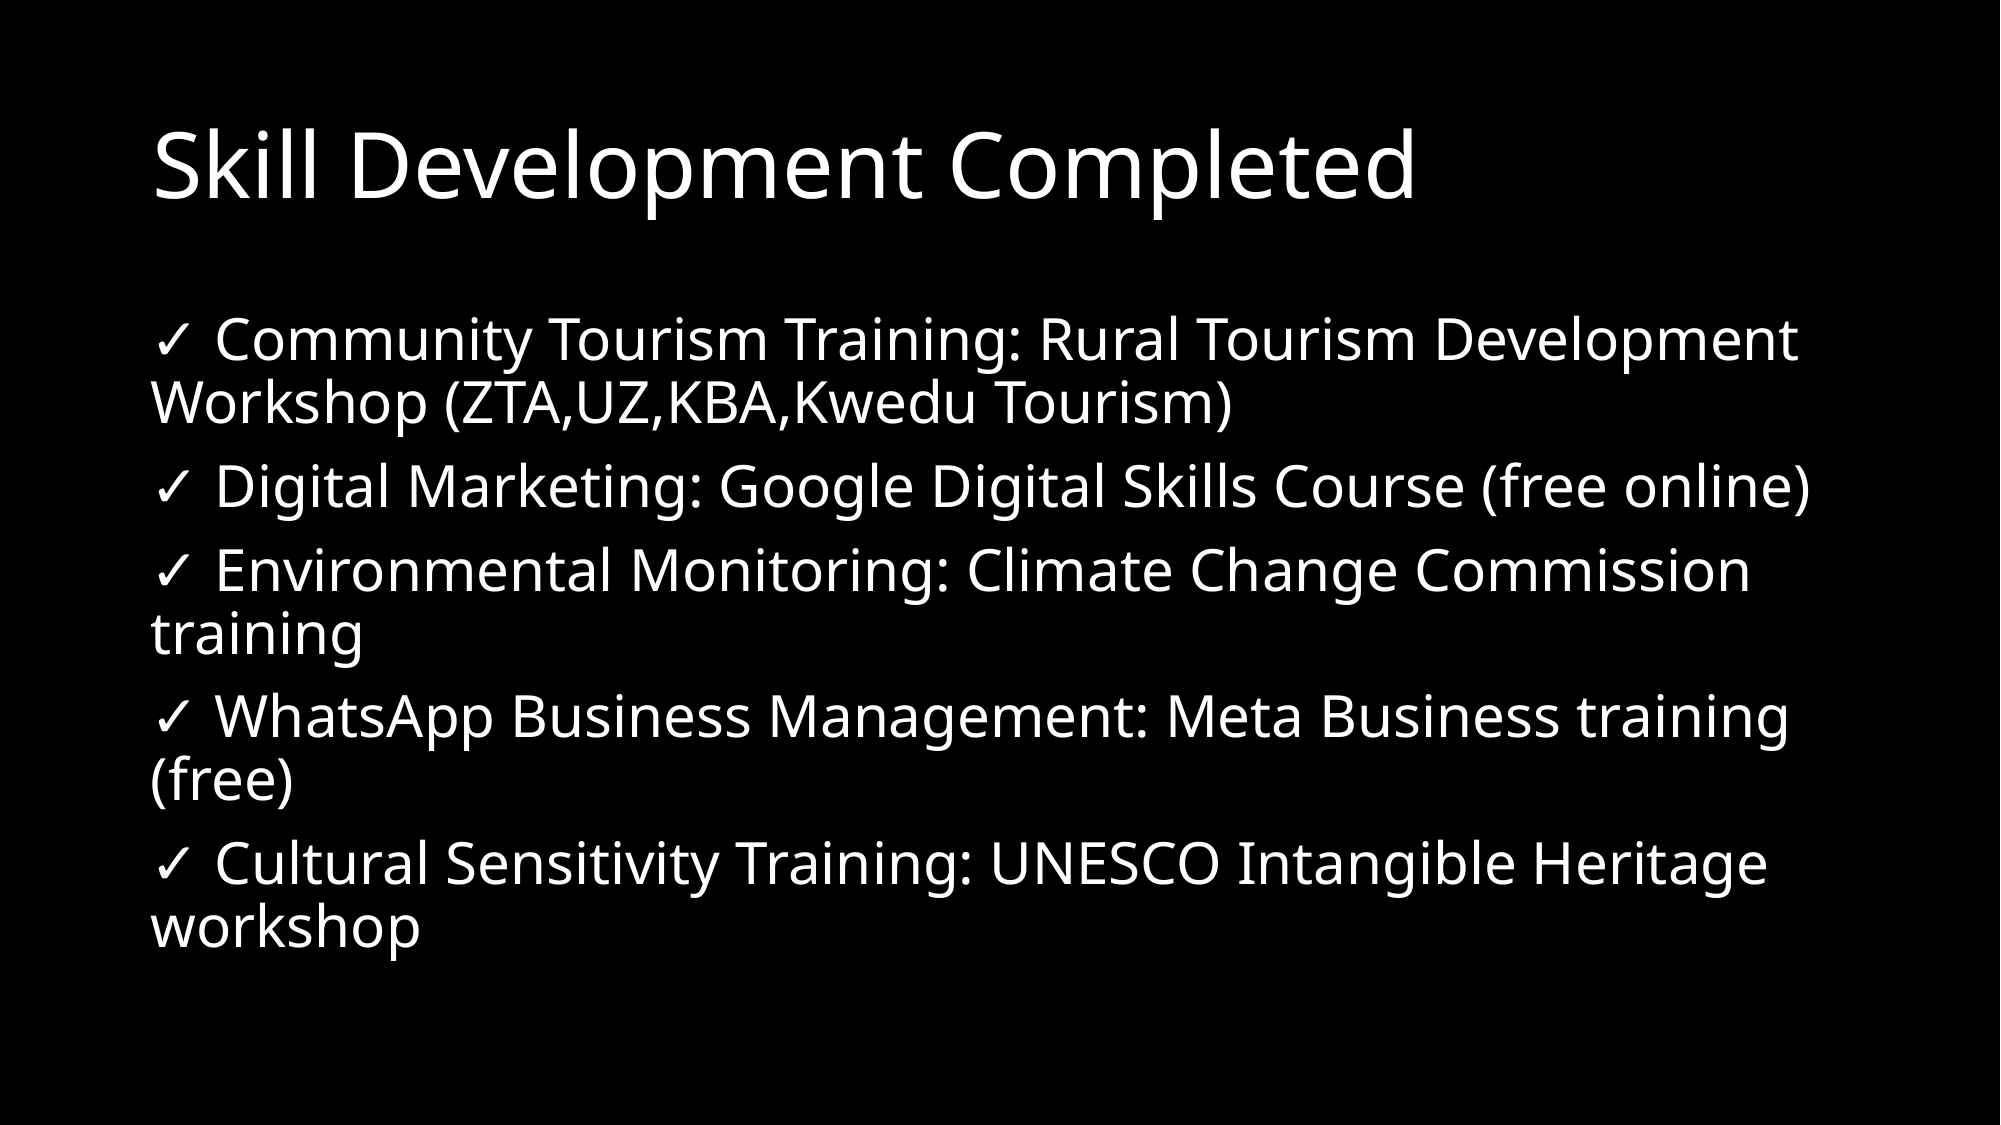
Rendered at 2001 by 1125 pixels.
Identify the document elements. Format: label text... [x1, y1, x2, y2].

title Skill Development Completed [137, 59, 1863, 278]
list ✓ Community Tourism Training: Rural Tourism Development Workshop (ZTA,UZ,KBA,Kwedu Tourism) ✓ Digital Marketing: Google Digital Skills Course (free online) ✓ Environmental Monitoring: Climate Change Commission training ✓ WhatsApp Business Management: Meta Business training (free) ✓ Cultural Sensitivity Training: UNESCO Intangible Heritage workshop [135, 302, 1861, 1017]
